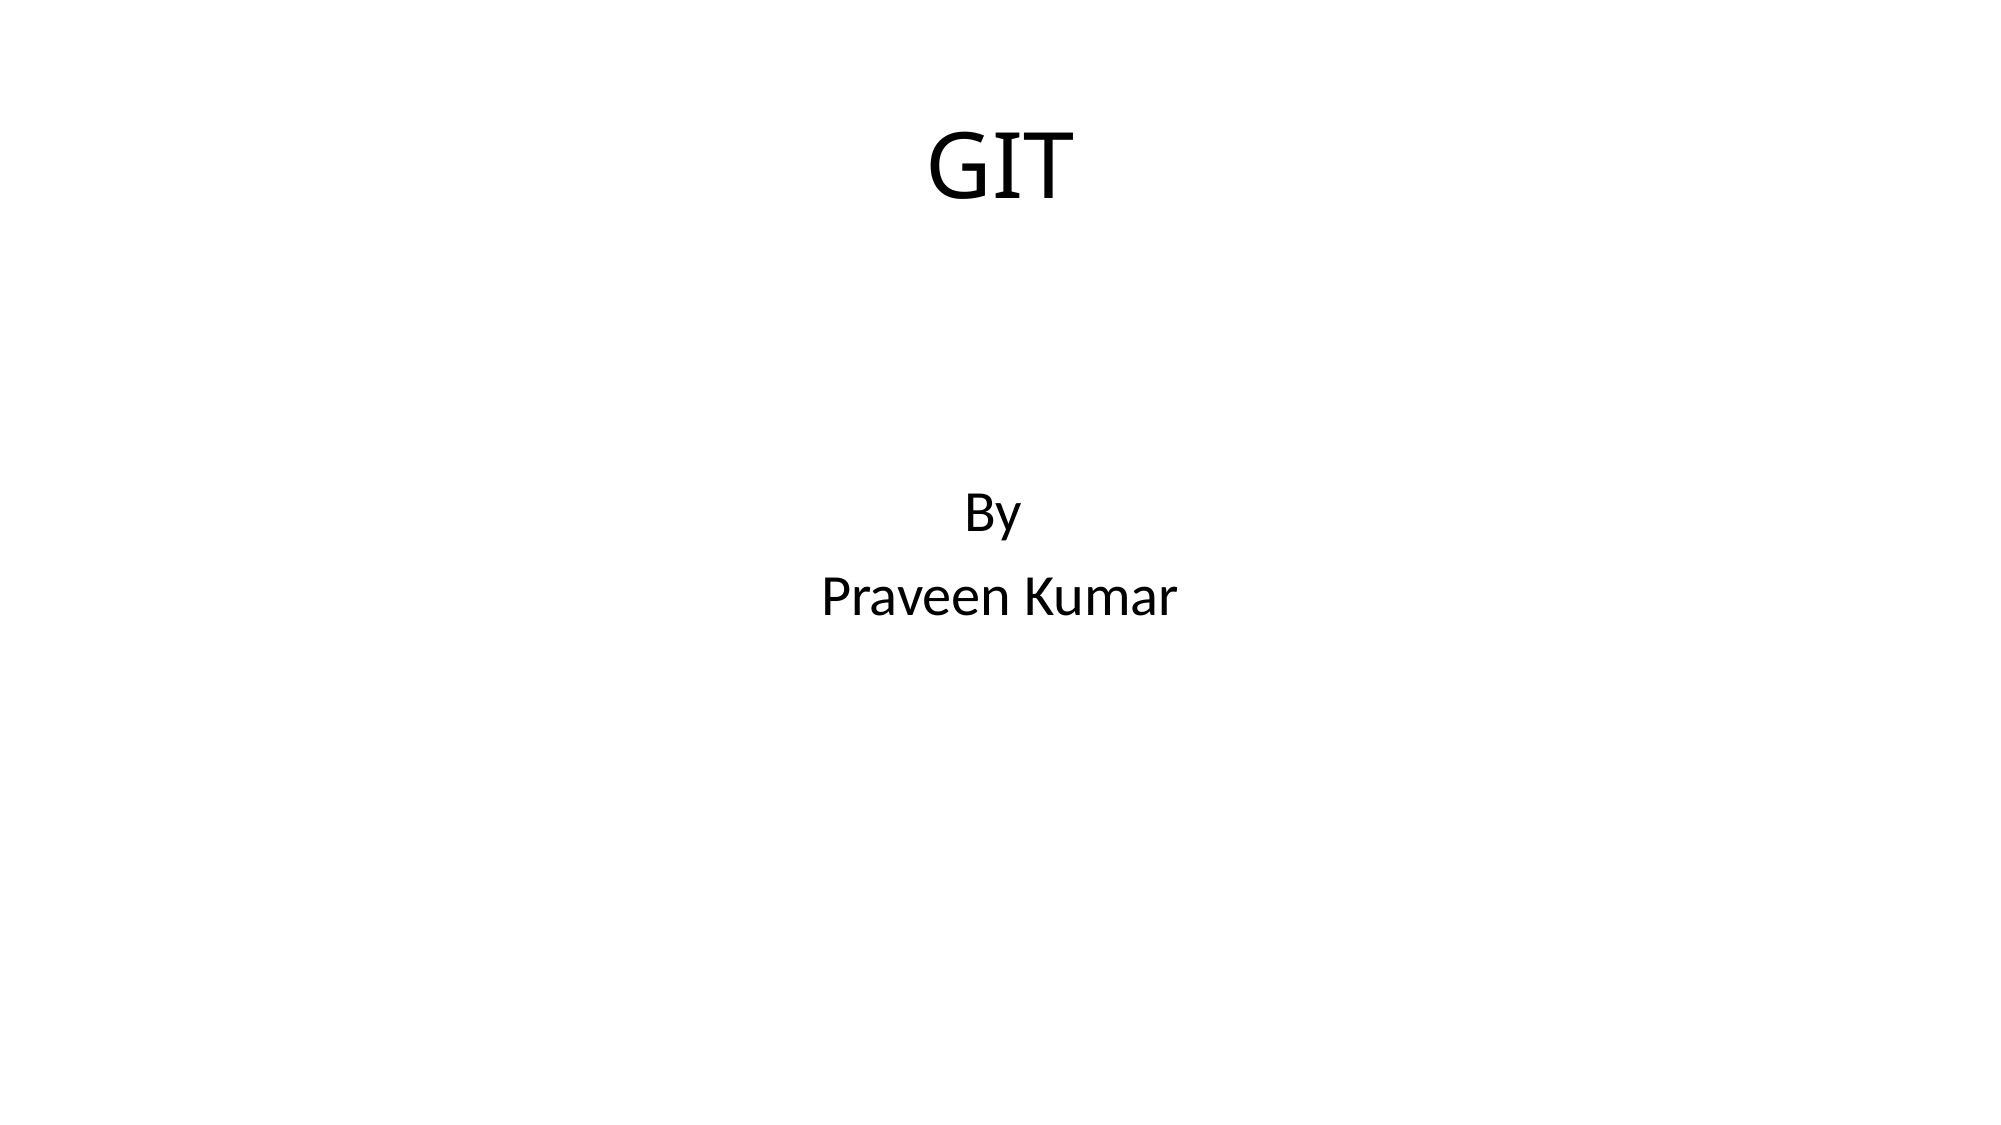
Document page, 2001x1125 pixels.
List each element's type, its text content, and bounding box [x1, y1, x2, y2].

title GIT [137, 59, 1863, 278]
list By Praveen Kumar [137, 299, 1863, 1014]
